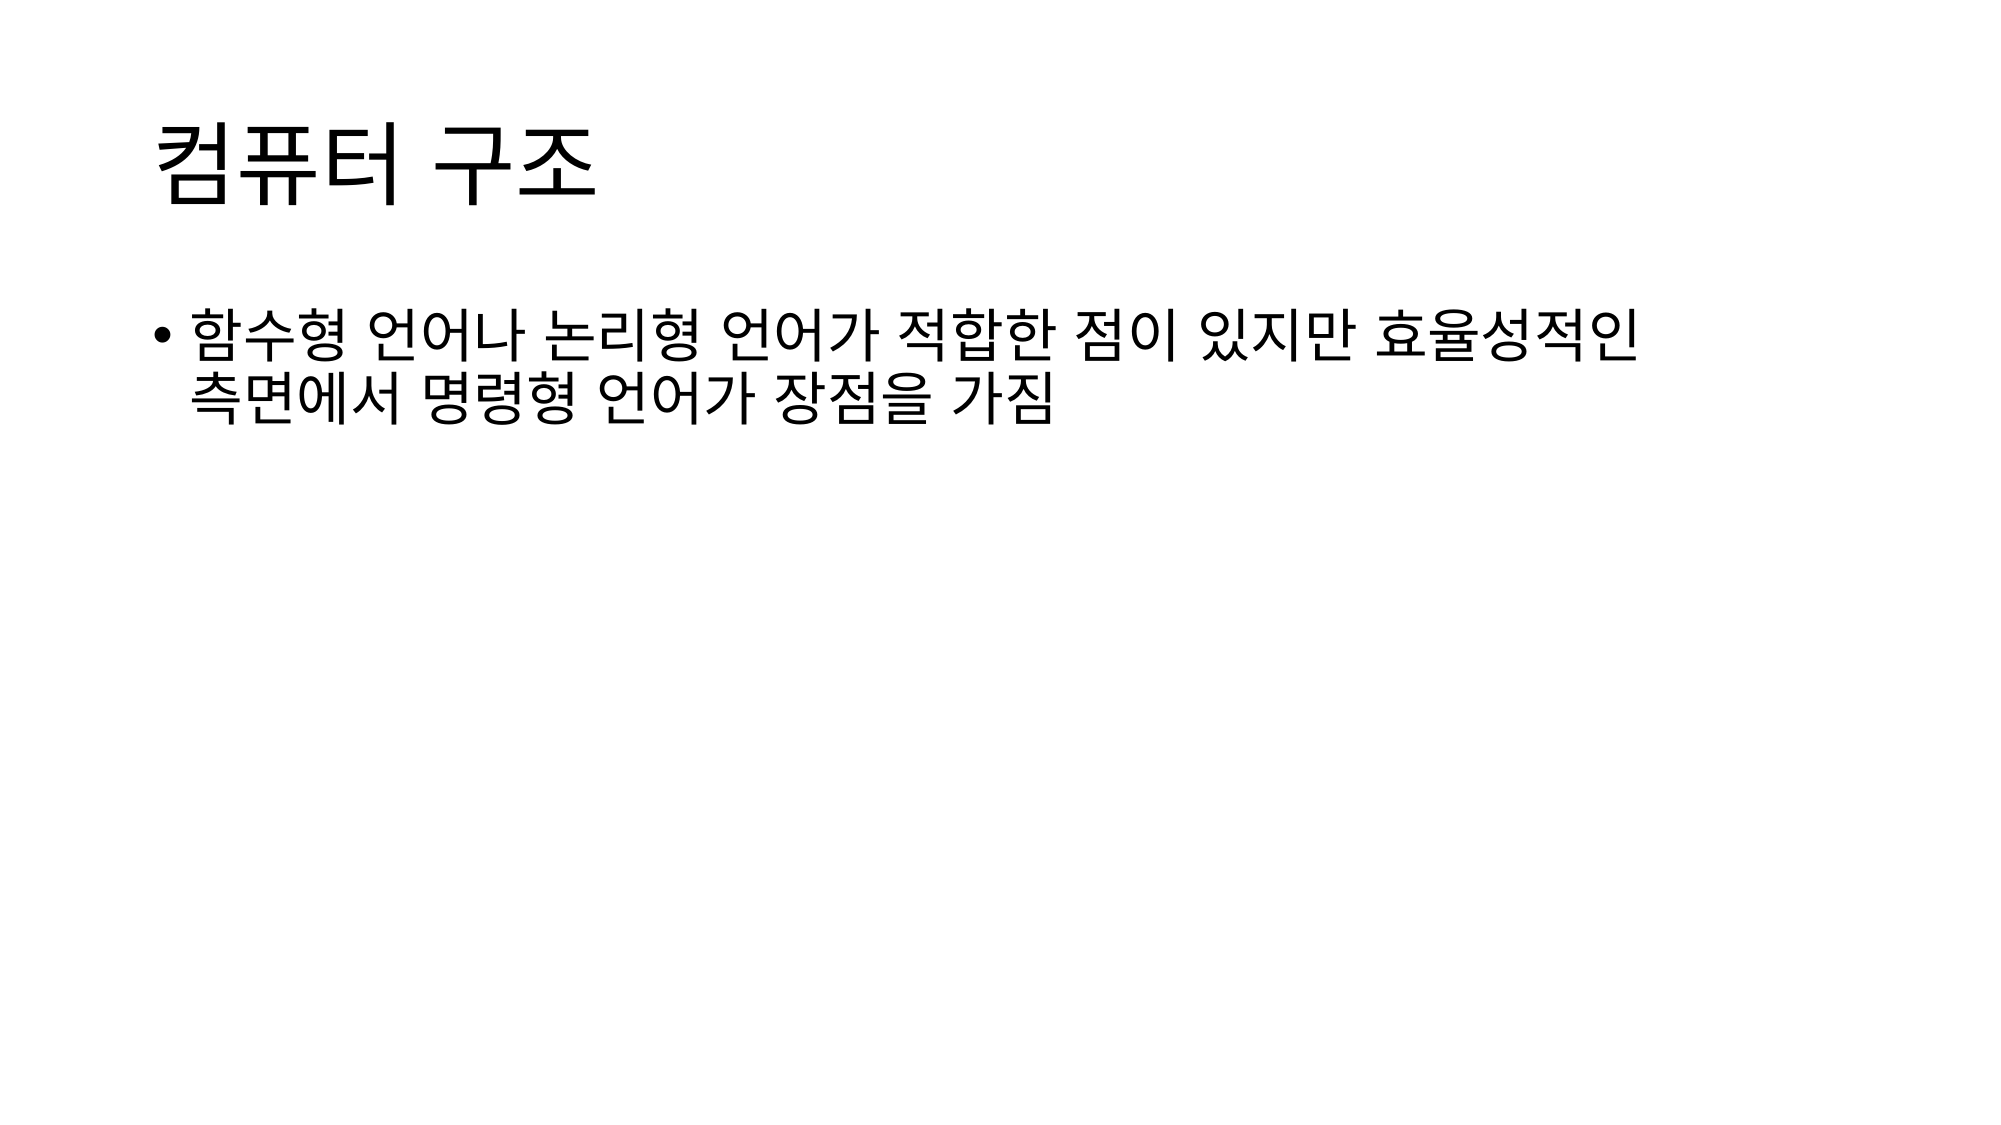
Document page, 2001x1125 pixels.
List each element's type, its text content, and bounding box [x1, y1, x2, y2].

title 컴퓨터 구조 [137, 59, 1863, 278]
list 함수형 언어나 논리형 언어가 적합한 점이 있지만 효율성적인 측면에서 명령형 언어가 장점을 가짐 [137, 299, 1863, 1013]
